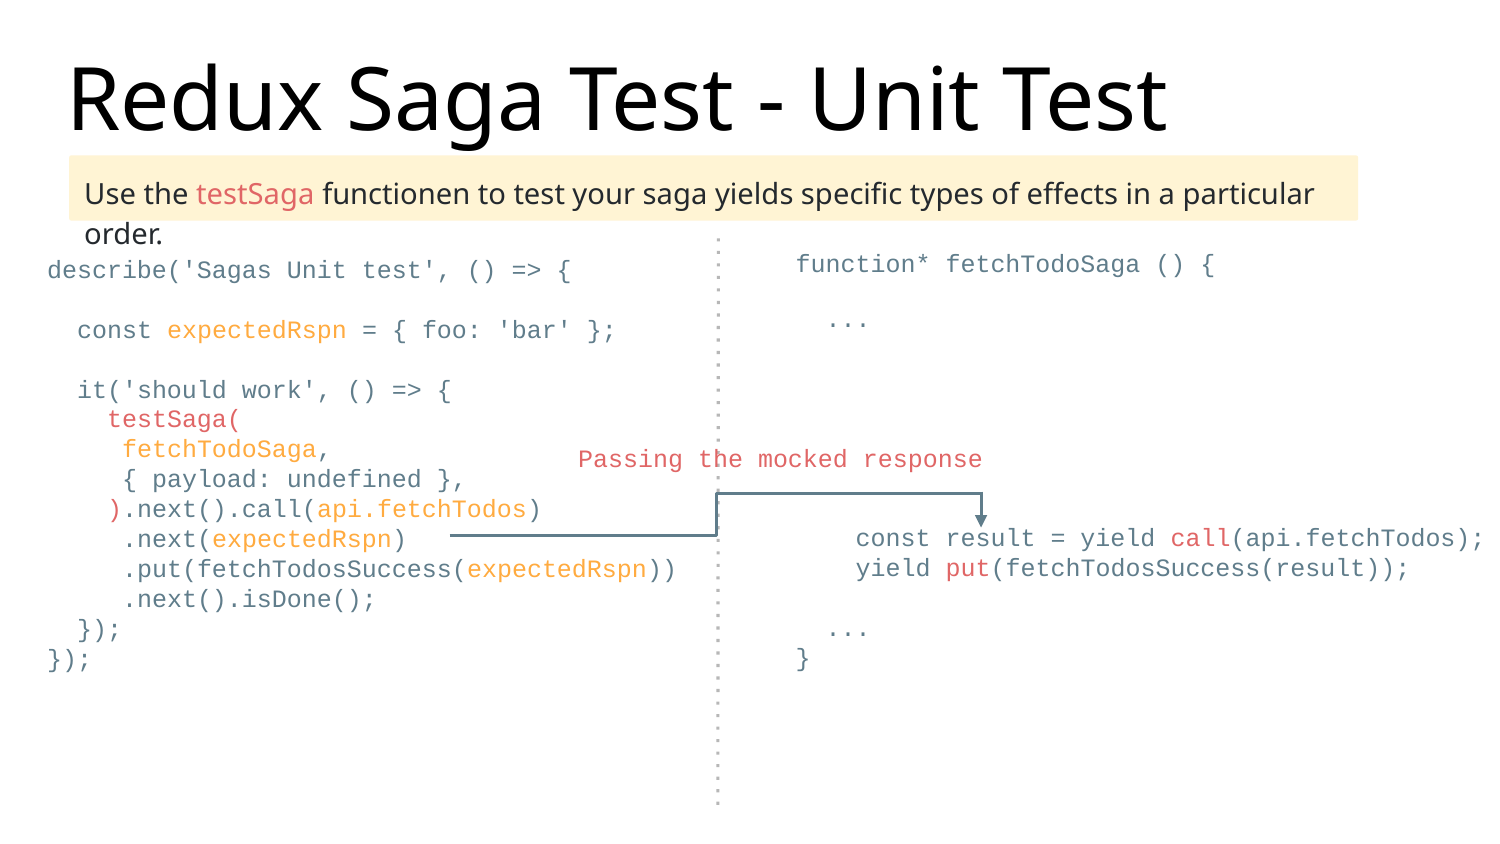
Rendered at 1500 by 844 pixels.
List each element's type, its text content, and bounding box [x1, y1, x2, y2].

text_box describe('Sagas Unit test', () => { const expectedRspn = { foo: 'bar' }; it('should work', () => { testSaga( fetchTodoSaga, { payload: undefined }, ).next().call(api.fetchTodos) .next(expectedRspn) .put(fetchTodosSuccess(expectedRspn)) .next().isDone(); }); }); [32, 238, 710, 724]
text_box Passing the mocked response [563, 427, 712, 487]
text_box Redux Saga Test - Unit Test [51, 26, 1449, 164]
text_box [449, 492, 984, 536]
text_box [69, 196, 1359, 221]
text_box Passing the mocked response [724, 427, 1008, 487]
text_box function* fetchTodoSaga () { ... const result = yield call(api.fetchTodos); yield put(fetchTodosSuccess(result)); ... } [780, 232, 1500, 587]
text_box Use the testSaga functionen to test your saga yields specific types of effects in a particular order. [69, 155, 1410, 196]
